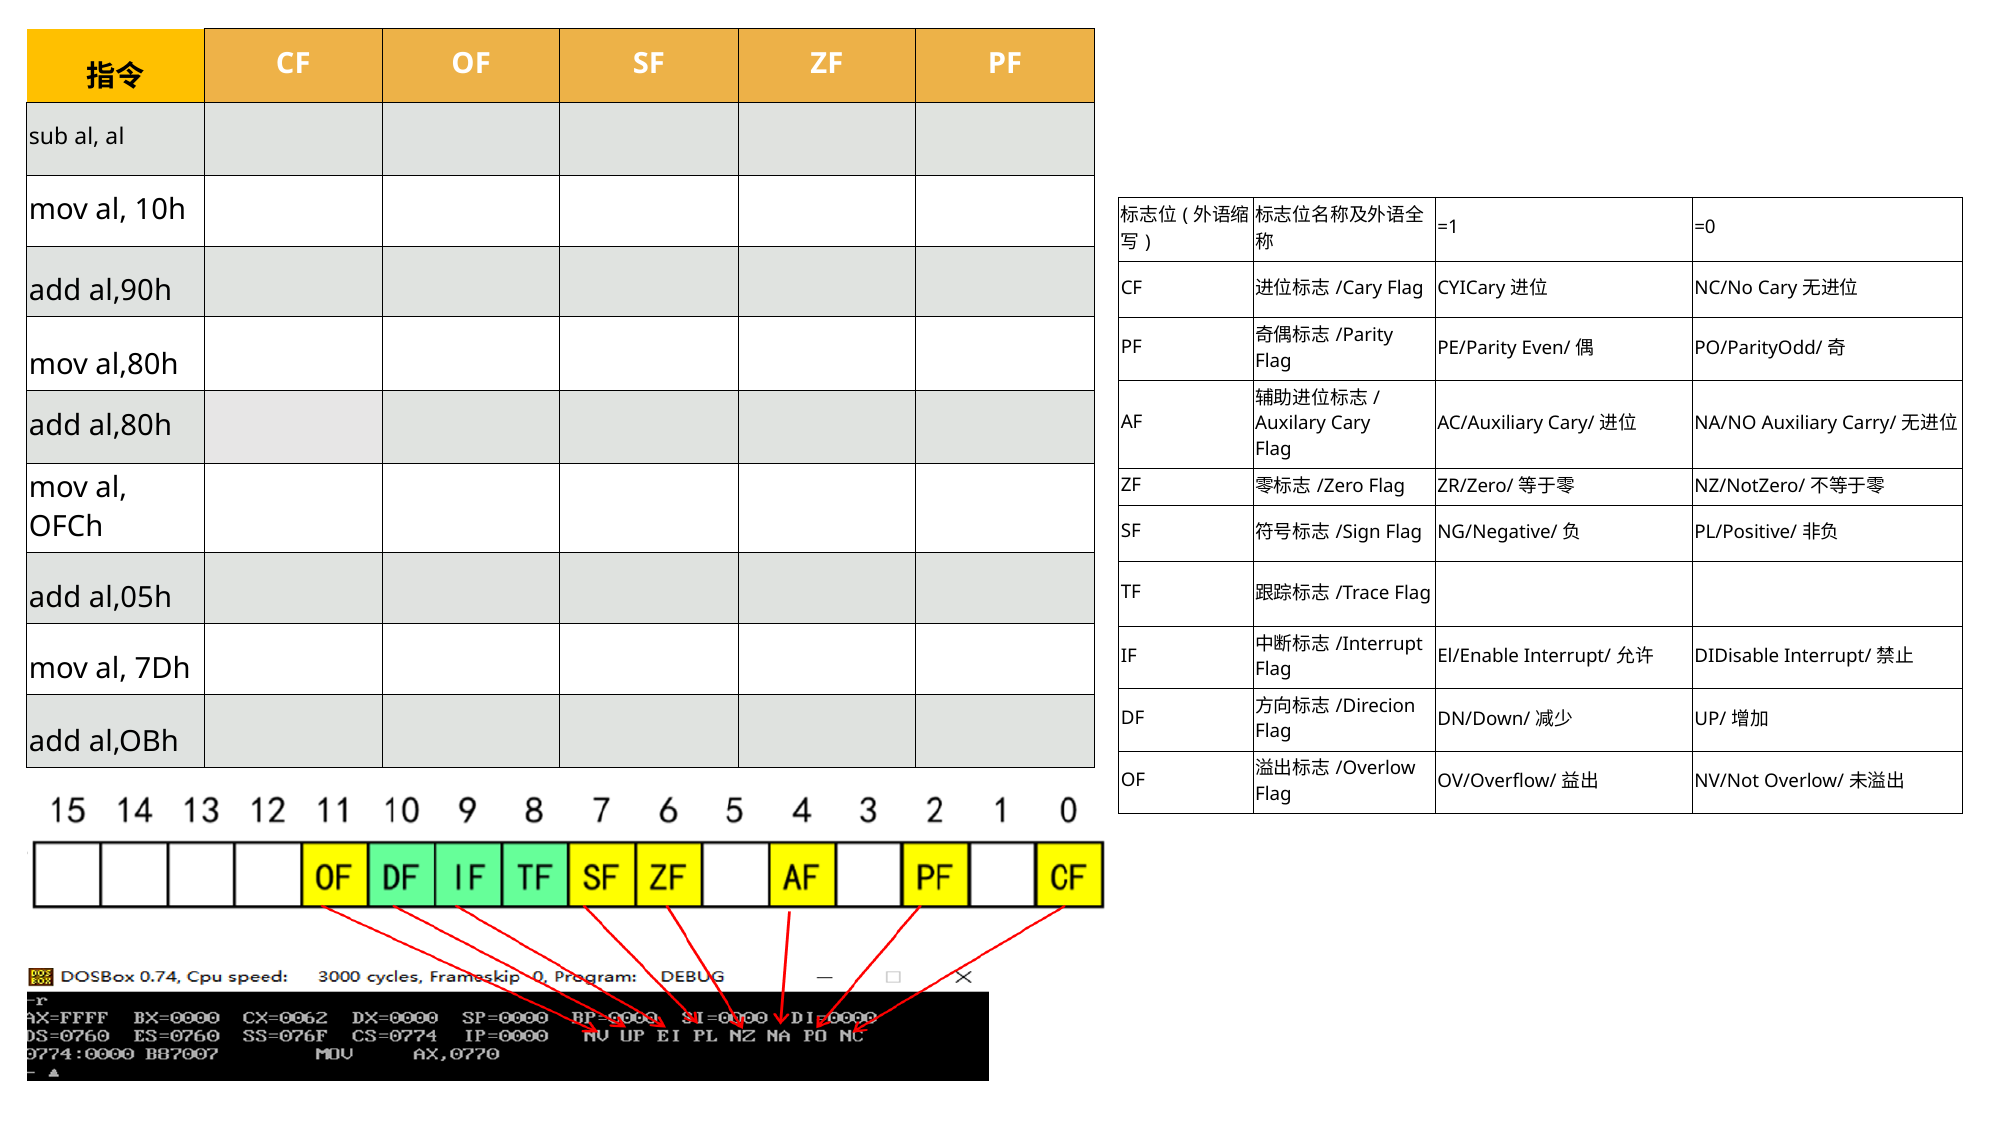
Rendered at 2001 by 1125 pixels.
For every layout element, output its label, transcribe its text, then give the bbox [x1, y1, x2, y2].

table_cell [560, 464, 738, 552]
table_cell mov al,80h [27, 317, 204, 390]
table_cell [560, 391, 738, 463]
table_cell NC/No Cary无进位 [1693, 262, 1962, 317]
table_cell 符号标志/Sign Flag [1254, 506, 1435, 561]
table_cell [383, 176, 559, 246]
table_cell [916, 103, 1094, 175]
table_cell NA/NO Auxiliary Carry/无进位 [1693, 381, 1962, 468]
table_cell [560, 624, 738, 694]
table_header OF [383, 29, 559, 102]
table_cell CYICary进位 [1436, 262, 1692, 317]
table_cell [1693, 562, 1962, 626]
table_cell mov al, 10h [27, 176, 204, 246]
table_header PF [916, 29, 1094, 102]
table_header CF [205, 29, 382, 102]
table_cell [383, 553, 559, 623]
table_cell [739, 103, 915, 175]
table_cell PE/Parity Even/偶 [1436, 318, 1692, 380]
table_cell [383, 695, 559, 767]
table_cell [560, 247, 738, 316]
table_header 标志位名称及外语全称 [1254, 198, 1435, 261]
table_cell [739, 317, 915, 390]
table_cell AC/Auxiliary Cary/进位 [1436, 381, 1692, 468]
table_cell PF [1119, 318, 1253, 380]
table_header =1 [1436, 198, 1692, 261]
table_cell [383, 464, 559, 552]
table_cell [205, 247, 382, 316]
table_header SF [560, 29, 738, 102]
table_cell IF [1119, 627, 1253, 688]
table_cell ZF [1119, 469, 1253, 505]
table_cell 进位标志/Cary Flag [1254, 262, 1435, 317]
table_cell [383, 247, 559, 316]
table_cell [205, 553, 382, 623]
table_cell [739, 624, 915, 694]
table_header ZF [739, 29, 915, 102]
table_cell [205, 624, 382, 694]
table_cell AF [1119, 381, 1253, 468]
table_cell [205, 391, 382, 463]
table_cell OV/Overflow/益出 [1436, 752, 1692, 813]
table_cell [916, 624, 1094, 694]
table_cell mov al, 7Dh [27, 624, 204, 694]
table_cell 方向标志/Direcion Flag [1254, 689, 1435, 751]
table_cell NG/Negative/负 [1436, 506, 1692, 561]
table_cell [205, 317, 382, 390]
table_cell [560, 553, 738, 623]
table_cell [916, 317, 1094, 390]
table_cell [916, 247, 1094, 316]
picture [14, 769, 1107, 1085]
table_header 指令 [27, 29, 204, 102]
table_cell [916, 553, 1094, 623]
table_cell [205, 176, 382, 246]
table_cell [383, 317, 559, 390]
table_cell [916, 176, 1094, 246]
table_cell [560, 317, 738, 390]
table_cell DF [1119, 689, 1253, 751]
table_cell PL/Positive/非负 [1693, 506, 1962, 561]
table_cell [739, 695, 915, 767]
table_cell [739, 247, 915, 316]
table_cell mov al, OFCh [27, 464, 204, 552]
table_cell [383, 624, 559, 694]
table_header =0 [1693, 198, 1962, 261]
table_cell PO/ParityOdd/奇 [1693, 318, 1962, 380]
table_cell OF [1119, 752, 1253, 813]
table_cell [560, 695, 738, 767]
table_cell 零标志/Zero Flag [1254, 469, 1435, 505]
table_cell [205, 464, 382, 552]
table_cell SF [1119, 506, 1253, 561]
table_cell NV/Not Overlow/未溢出 [1693, 752, 1962, 813]
table_cell 溢出标志/Overlow Flag [1254, 752, 1435, 813]
table_cell UP/增加 [1693, 689, 1962, 751]
table_cell [739, 176, 915, 246]
table_cell add al,OBh [27, 695, 204, 767]
table_cell add al,90h [27, 247, 204, 316]
table_cell [739, 553, 915, 623]
table_cell sub al, al [27, 103, 204, 175]
table_cell TF [1119, 562, 1253, 626]
table_cell [916, 695, 1094, 767]
table_cell [739, 464, 915, 552]
table_cell add al,80h [27, 391, 204, 463]
table_cell 跟踪标志/Trace Flag [1254, 562, 1435, 626]
table_cell ZR/Zero/等于零 [1436, 469, 1692, 505]
table_cell [205, 695, 382, 767]
table_cell CF [1119, 262, 1253, 317]
table_cell 奇偶标志/Parity Flag [1254, 318, 1435, 380]
table_cell [560, 103, 738, 175]
table_cell 辅助进位标志/Auxilary Cary Flag [1254, 381, 1435, 468]
table_cell DIDisable Interrupt/禁止 [1693, 627, 1962, 688]
table_cell [1436, 562, 1692, 626]
table_cell [560, 176, 738, 246]
table_header 标志位(外语缩写) [1119, 198, 1253, 261]
table_cell add al,05h [27, 553, 204, 623]
table_cell [205, 103, 382, 175]
table_cell [916, 391, 1094, 463]
table_cell [739, 391, 915, 463]
table_cell 中断标志/Interrupt Flag [1254, 627, 1435, 688]
table_cell [383, 103, 559, 175]
table_cell NZ/NotZero/不等于零 [1693, 469, 1962, 505]
table_cell [916, 464, 1094, 552]
table_cell [383, 391, 559, 463]
table_cell DN/Down/减少 [1436, 689, 1692, 751]
table_cell El/Enable Interrupt/允许 [1436, 627, 1692, 688]
